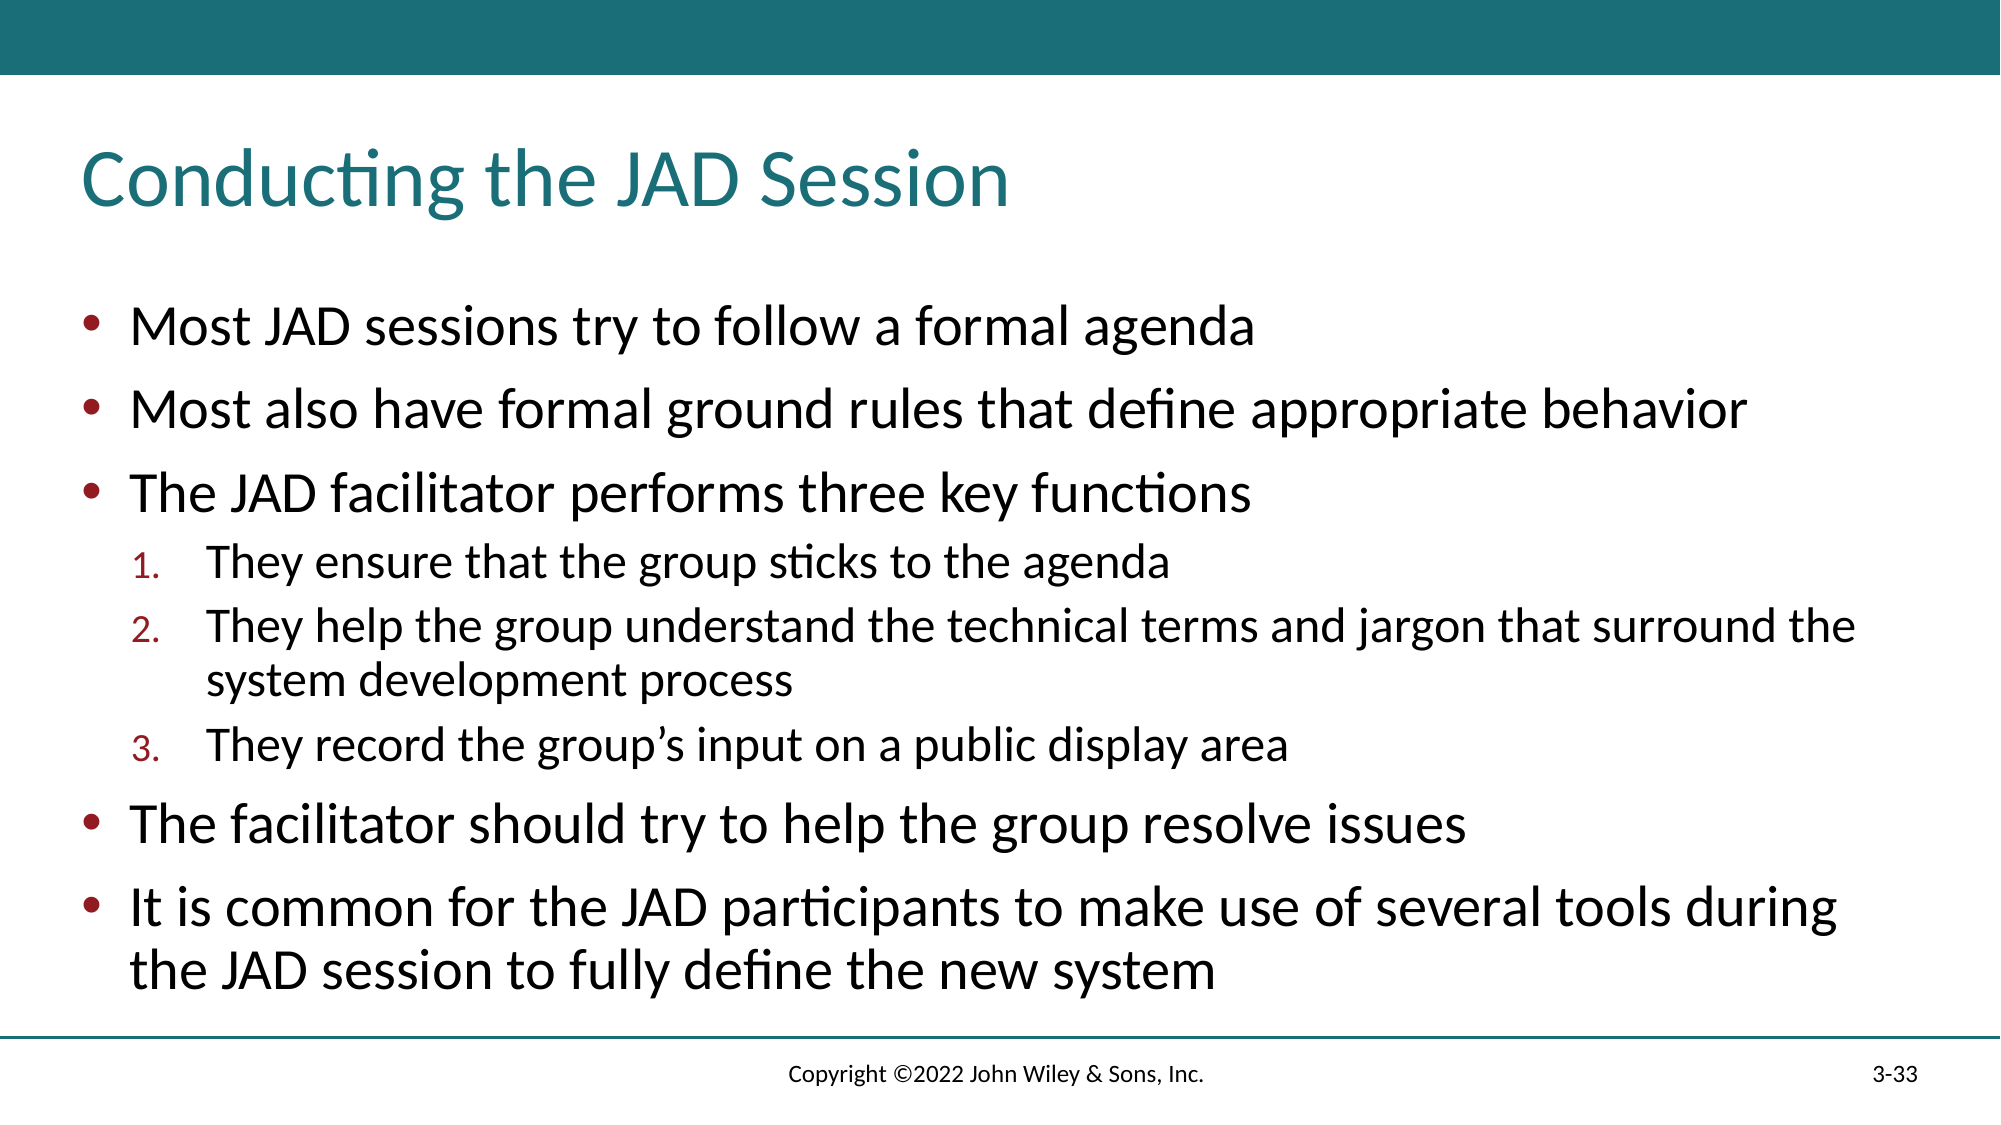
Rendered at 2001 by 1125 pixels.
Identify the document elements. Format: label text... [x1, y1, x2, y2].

footer Copyright ©2022 John Wiley & Sons, Inc. [662, 1042, 1338, 1103]
list Most JAD sessions try to follow a formal agenda Most also have formal ground rules that define appropriate behavior The JAD facilitator performs three key functions They ensure that the group sticks to the agenda They help the group understand the technical terms and jargon that surround the system development process They record the group’s input on a public display area The facilitator should try to help the group resolve issues It is common for the JAD participants to make use of several tools during the JAD session to fully define the new system [66, 287, 1934, 1025]
slide_number 3-33 [1412, 1042, 1934, 1103]
title Conducting the JAD Session [66, 127, 1934, 287]
